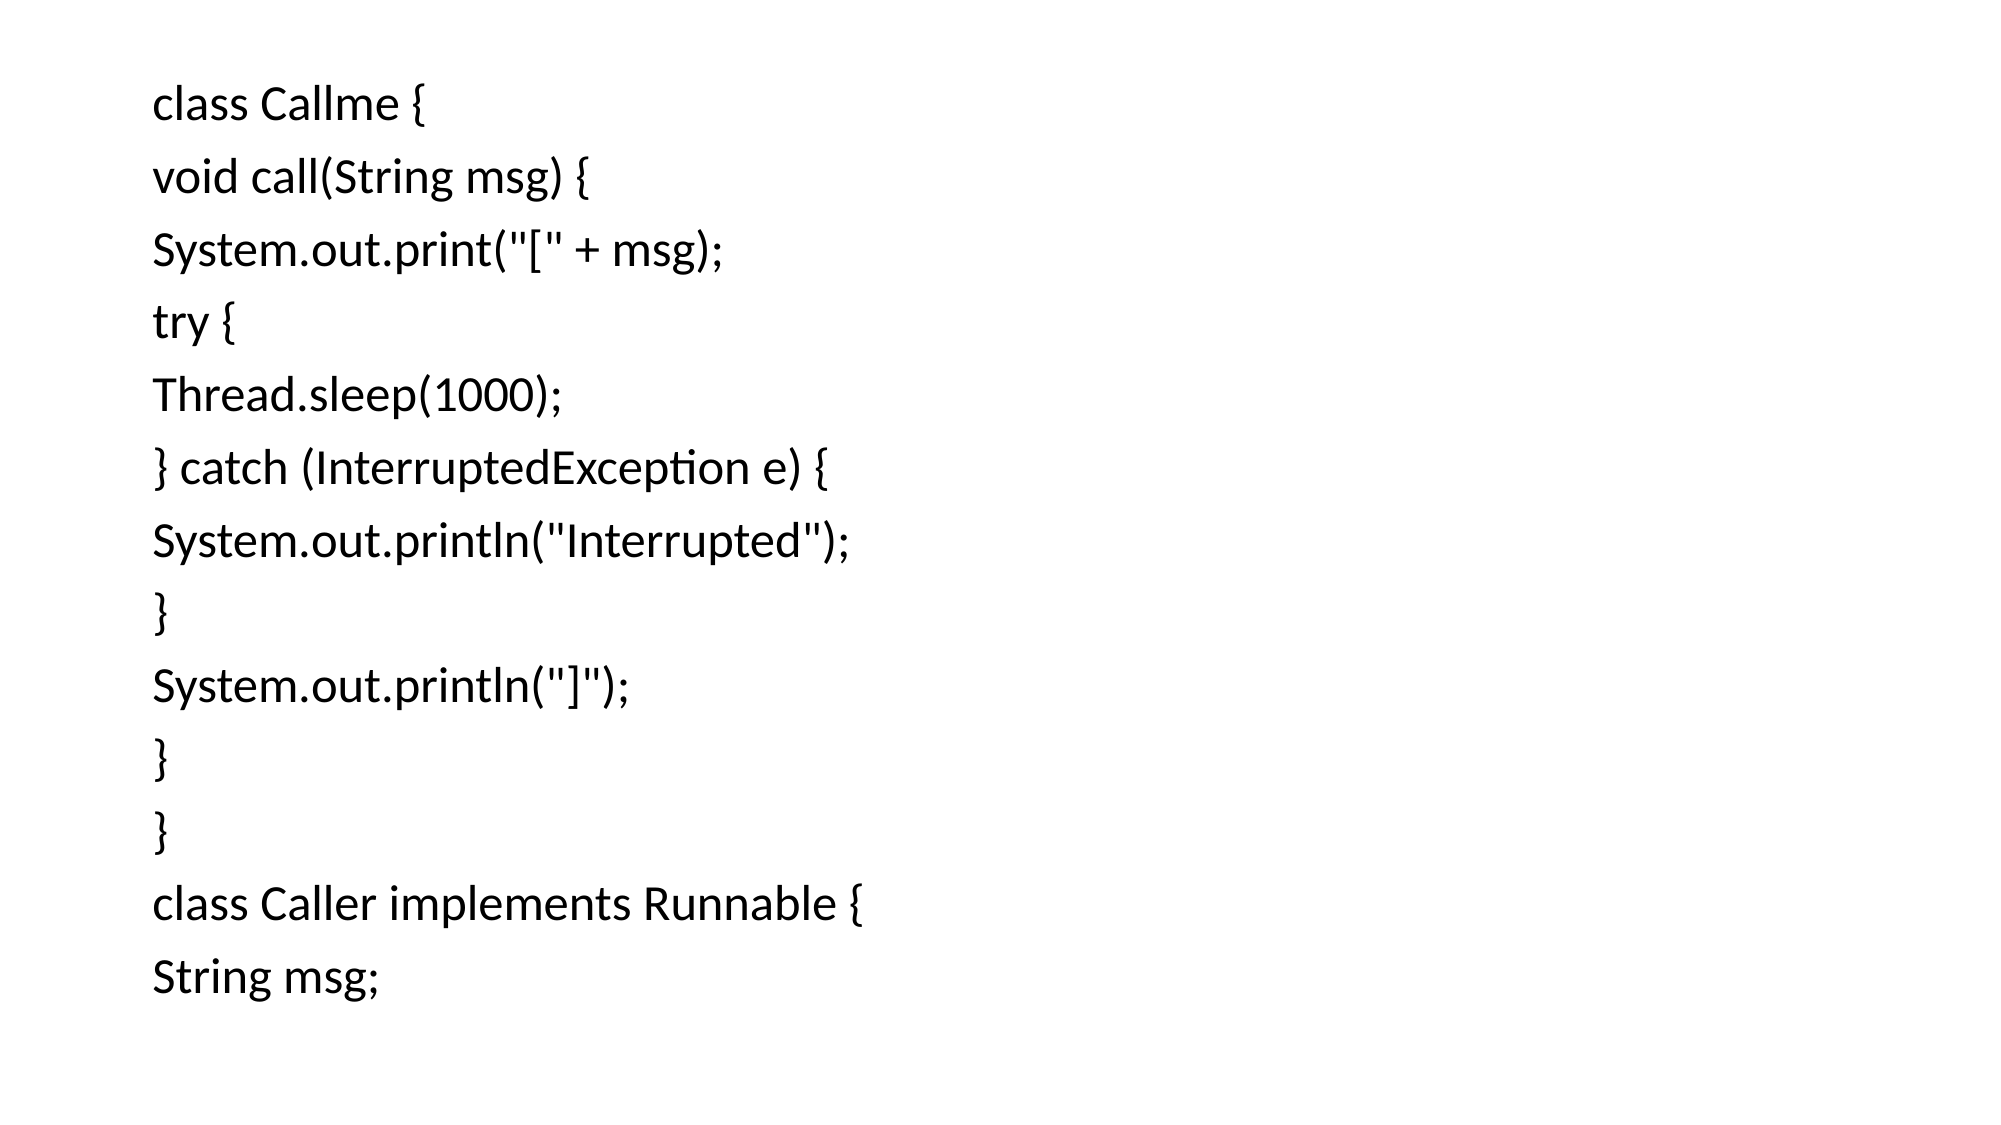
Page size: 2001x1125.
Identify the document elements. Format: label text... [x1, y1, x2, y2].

list class Callme { void call(String msg) { System.out.print("[" + msg); try { Thread.sleep(1000); } catch (InterruptedException e) { System.out.println("Interrupted"); } System.out.println("]"); } } class Caller implements Runnable { String msg; [137, 69, 1863, 1014]
